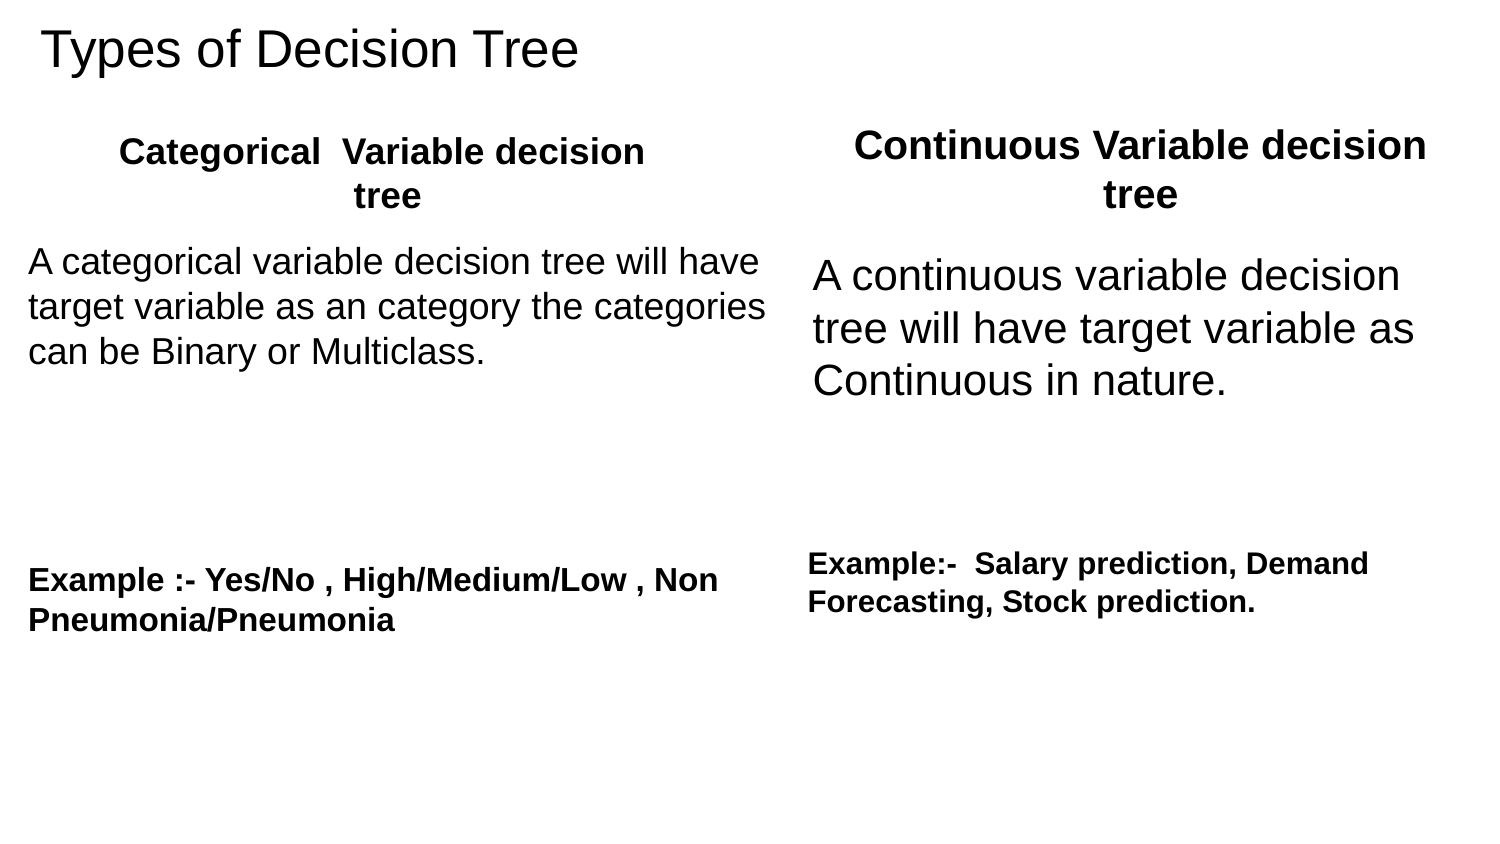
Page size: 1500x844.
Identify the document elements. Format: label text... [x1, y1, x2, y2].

text_box Continuous Variable decision tree [797, 103, 1484, 223]
title Types of Decision Tree [25, 0, 1424, 94]
text_box A categorical variable decision tree will have target variable as an category the categories can be Binary or Multiclass. [13, 221, 788, 432]
text_box A continuous variable decision tree will have target variable as Continuous in nature. [797, 232, 1484, 422]
text_box Categorical Variable decision tree [12, 112, 763, 232]
text_box Example :- Yes/No , High/Medium/Low , Non Pneumonia/Pneumonia [13, 542, 739, 653]
text_box Example:- Salary prediction, Demand Forecasting, Stock prediction. [792, 528, 1472, 634]
